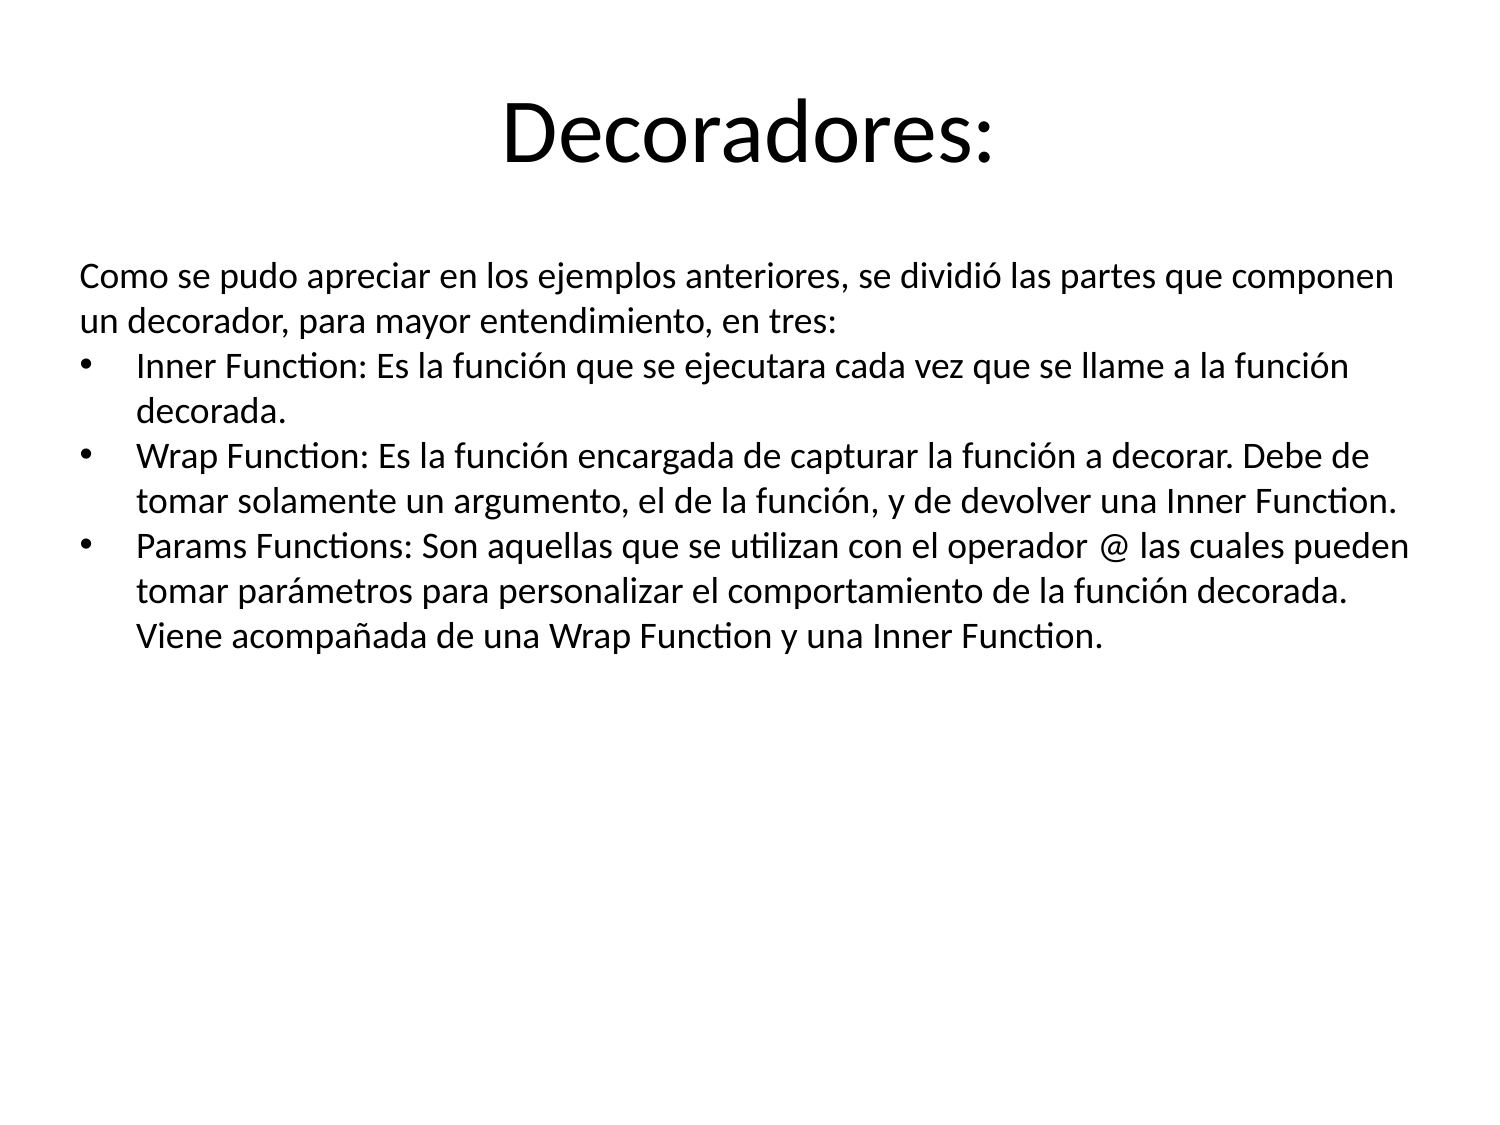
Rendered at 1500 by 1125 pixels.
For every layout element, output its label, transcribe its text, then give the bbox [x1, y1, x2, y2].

text_box Decoradores: [74, 32, 1425, 220]
text_box Como se pudo apreciar en los ejemplos anteriores, se dividió las partes que componen un decorador, para mayor entendimiento, en tres: Inner Function: Es la función que se ejecutara cada vez que se llame a la función decorada. Wrap Function: Es la función encargada de capturar la función a decorar. Debe de tomar solamente un argumento, el de la función, y de devolver una Inner Function. Params Functions: Son aquellas que se utilizan con el operador @ las cuales pueden tomar parámetros para personalizar el comportamiento de la función decorada. Viene acompañada de una Wrap Function y una Inner Function. [64, 243, 1447, 664]
